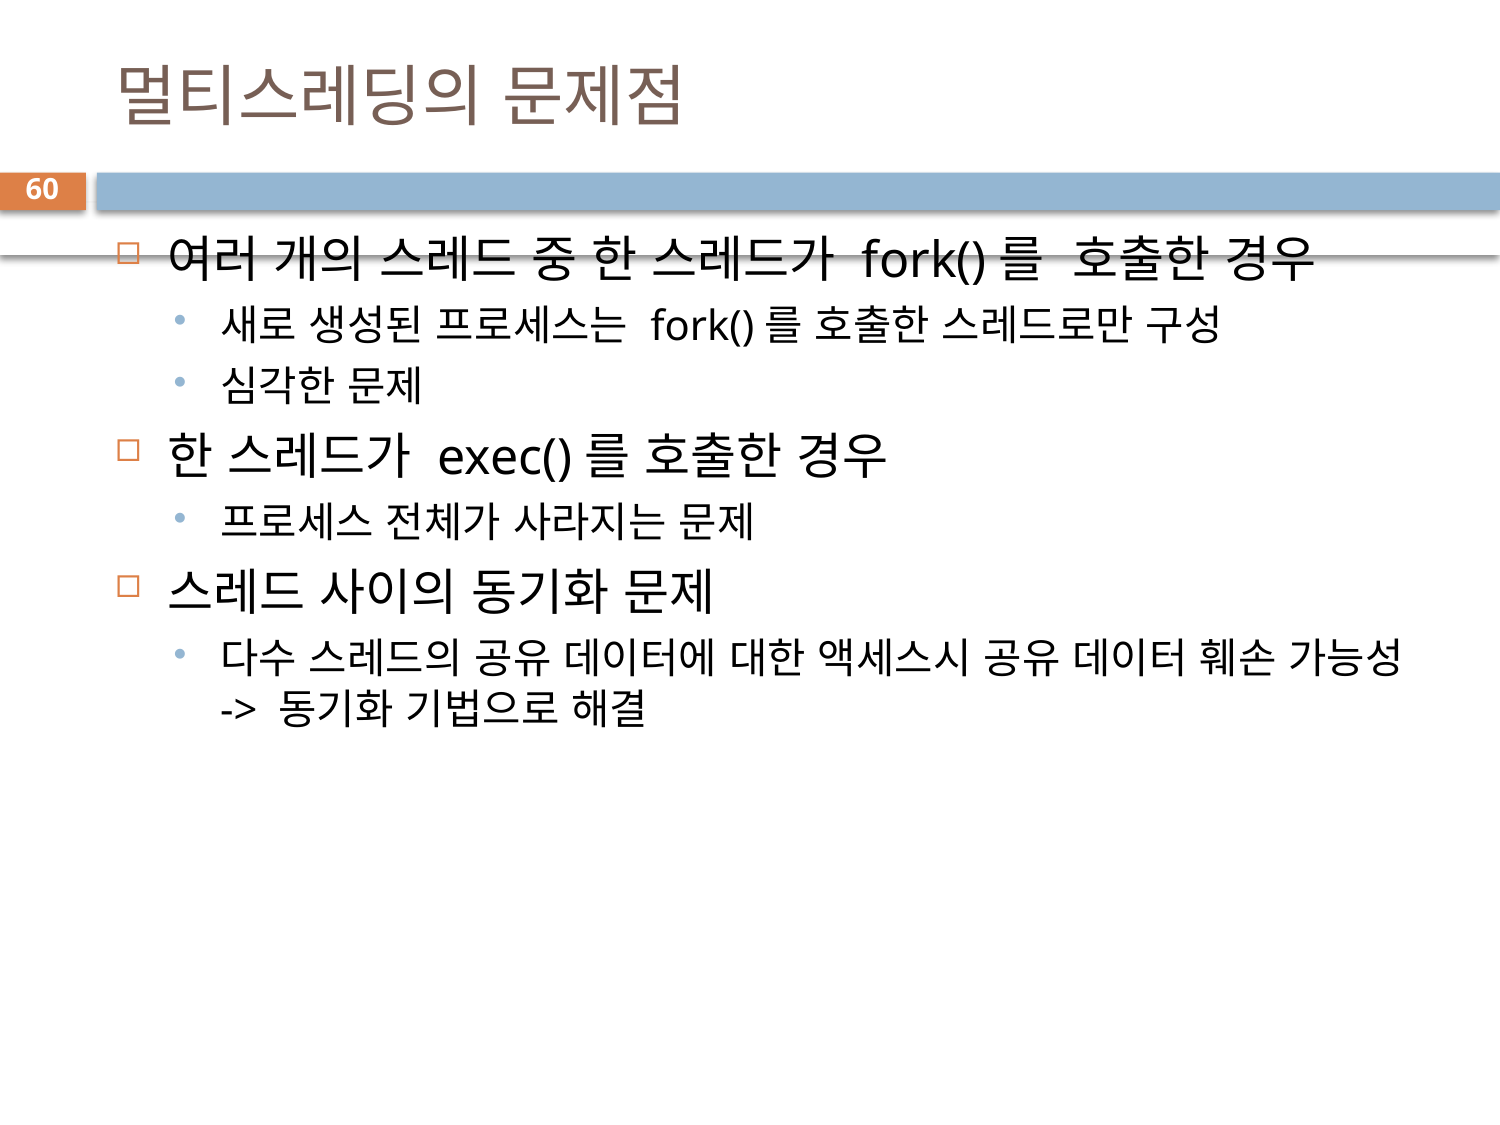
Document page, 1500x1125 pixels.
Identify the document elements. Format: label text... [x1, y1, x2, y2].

title 멀티스레딩의 문제점 [100, 37, 1438, 149]
list 여러 개의 스레드 중 한 스레드가 fork()를 호출한 경우 새로 생성된 프로세스는 fork()를 호출한 스레드로만 구성 심각한 문제 한 스레드가 exec()를 호출한 경우 프로세스 전체가 사라지는 문제 스레드 사이의 동기화 문제 다수 스레드의 공유 데이터에 대한 액세스시 공유 데이터 훼손 가능성 -> 동기화 기법으로 해결 [100, 219, 1438, 1047]
slide_number 60 [0, 170, 87, 211]
